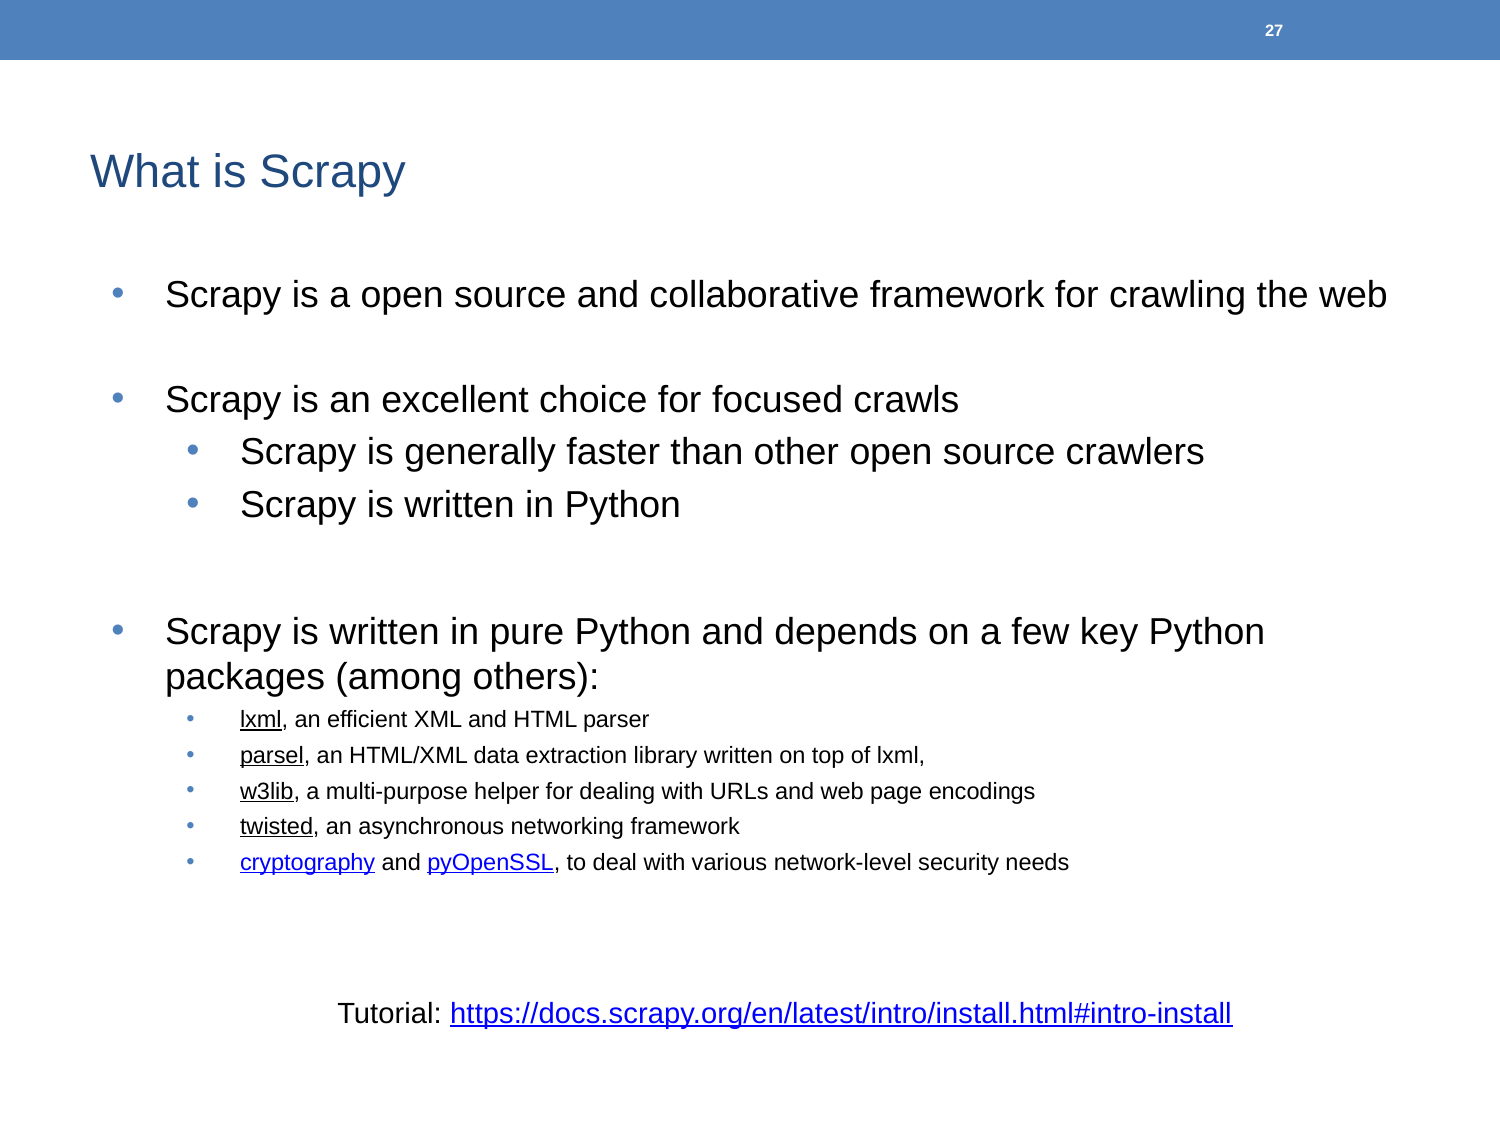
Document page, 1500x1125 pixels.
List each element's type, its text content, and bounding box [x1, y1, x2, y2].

title What is Scrapy [75, 87, 1425, 250]
list Scrapy is a open source and collaborative framework for crawling the web Scrapy is an excellent choice for focused crawls Scrapy is generally faster than other open source crawlers Scrapy is written in Python Scrapy is written in pure Python and depends on a few key Python packages (among others): lxml, an efficient XML and HTML parser parsel, an HTML/XML data extraction library written on top of lxml, w3lib, a multi-purpose helper for dealing with URLs and web page encodings twisted, an asynchronous networking framework cryptography and pyOpenSSL, to deal with various network-level security needs [75, 262, 1425, 1063]
text_box Tutorial: https://docs.scrapy.org/en/latest/intro/install.html#intro-install [322, 986, 1248, 1037]
slide_number 27 [1250, 3, 1425, 57]
